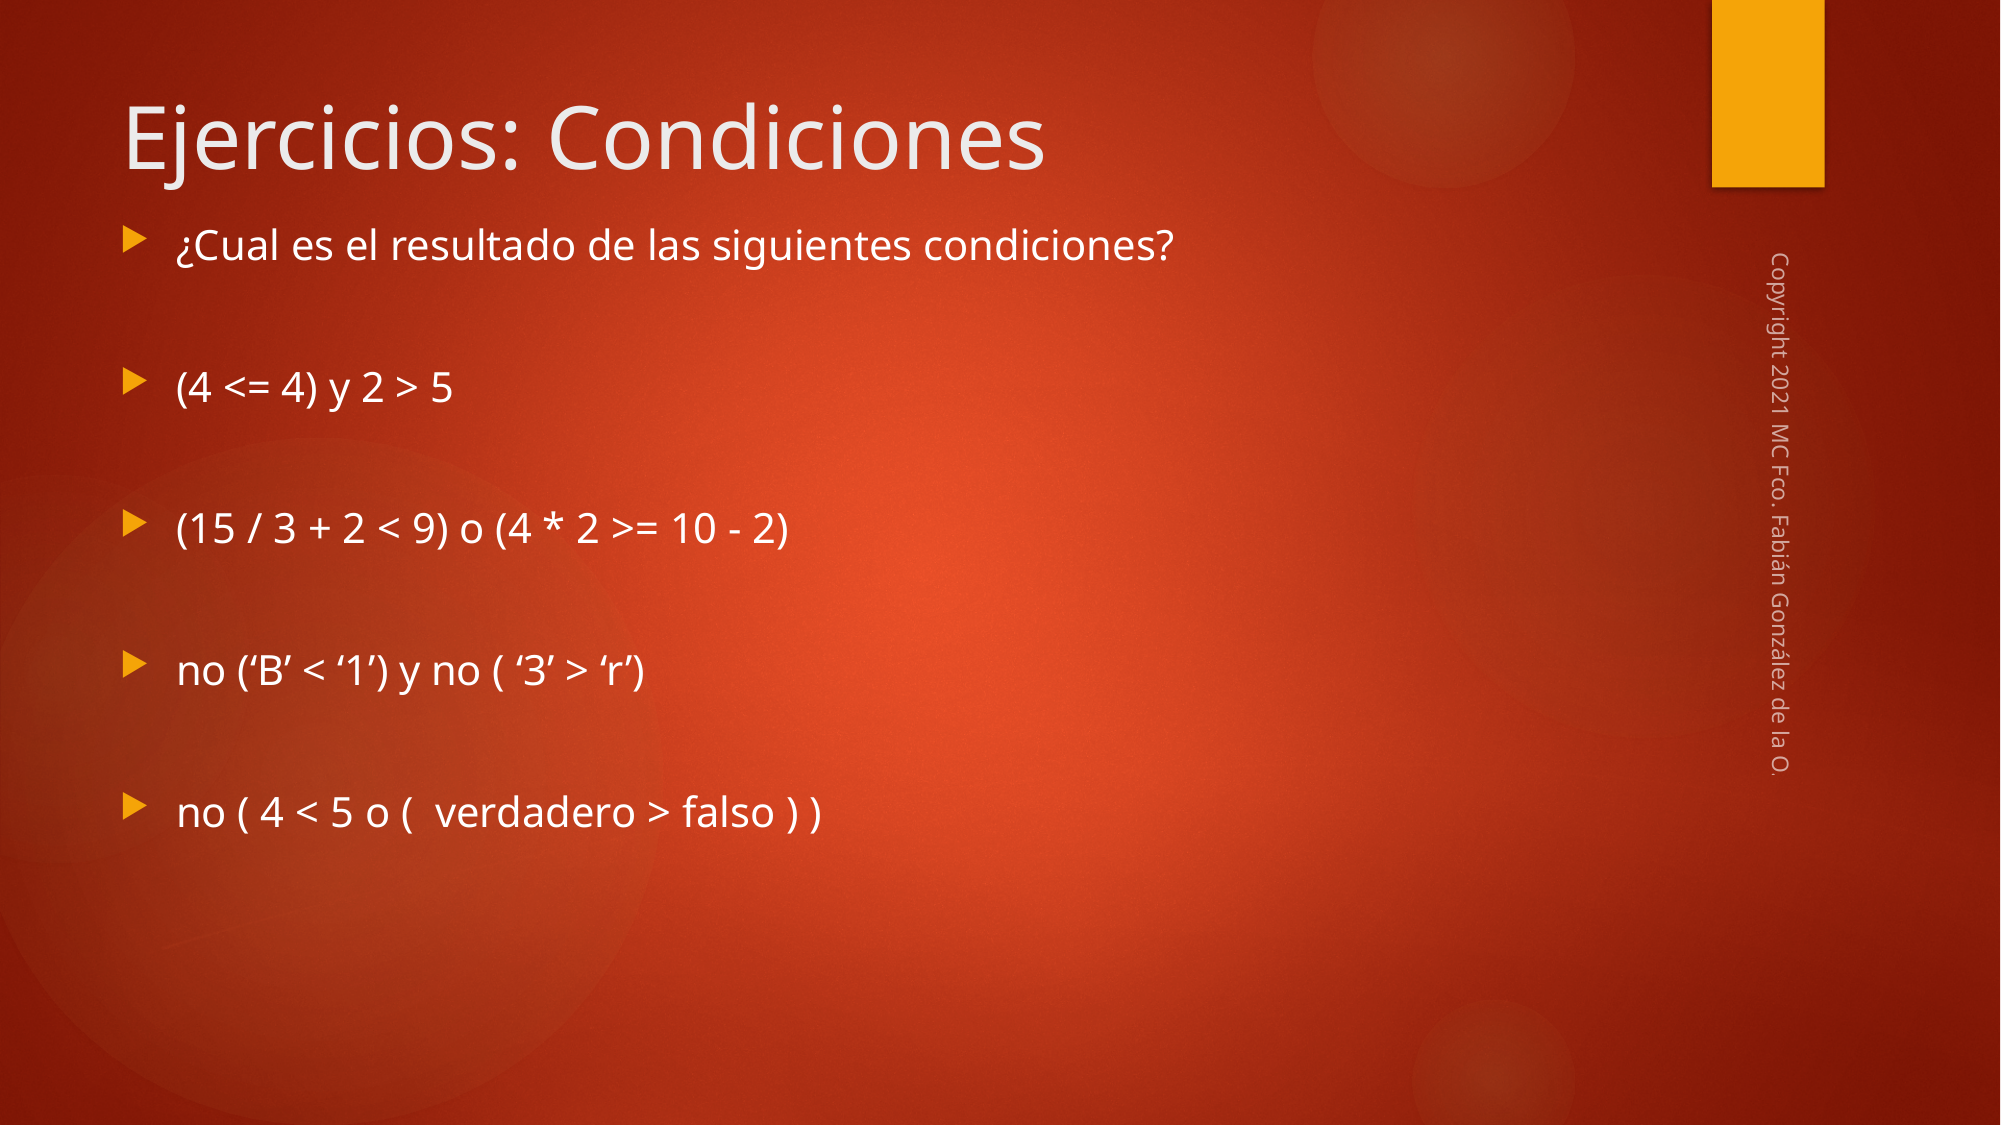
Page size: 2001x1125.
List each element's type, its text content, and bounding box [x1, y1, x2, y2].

list ¿Cual es el resultado de las siguientes condiciones? (4 <= 4) y 2 > 5 (15 / 3 + 2 < 9) o (4 * 2 >= 10 - 2) no (‘B’ < ‘1’) y no ( ‘3’ > ‘r’) no ( 4 < 5 o ( verdadero > falso ) ) [104, 211, 1573, 900]
title Ejercicios: Condiciones [106, 74, 1649, 202]
footer Copyright 2021 MC Fco. Fabián González de la O. [1760, 237, 1811, 871]
